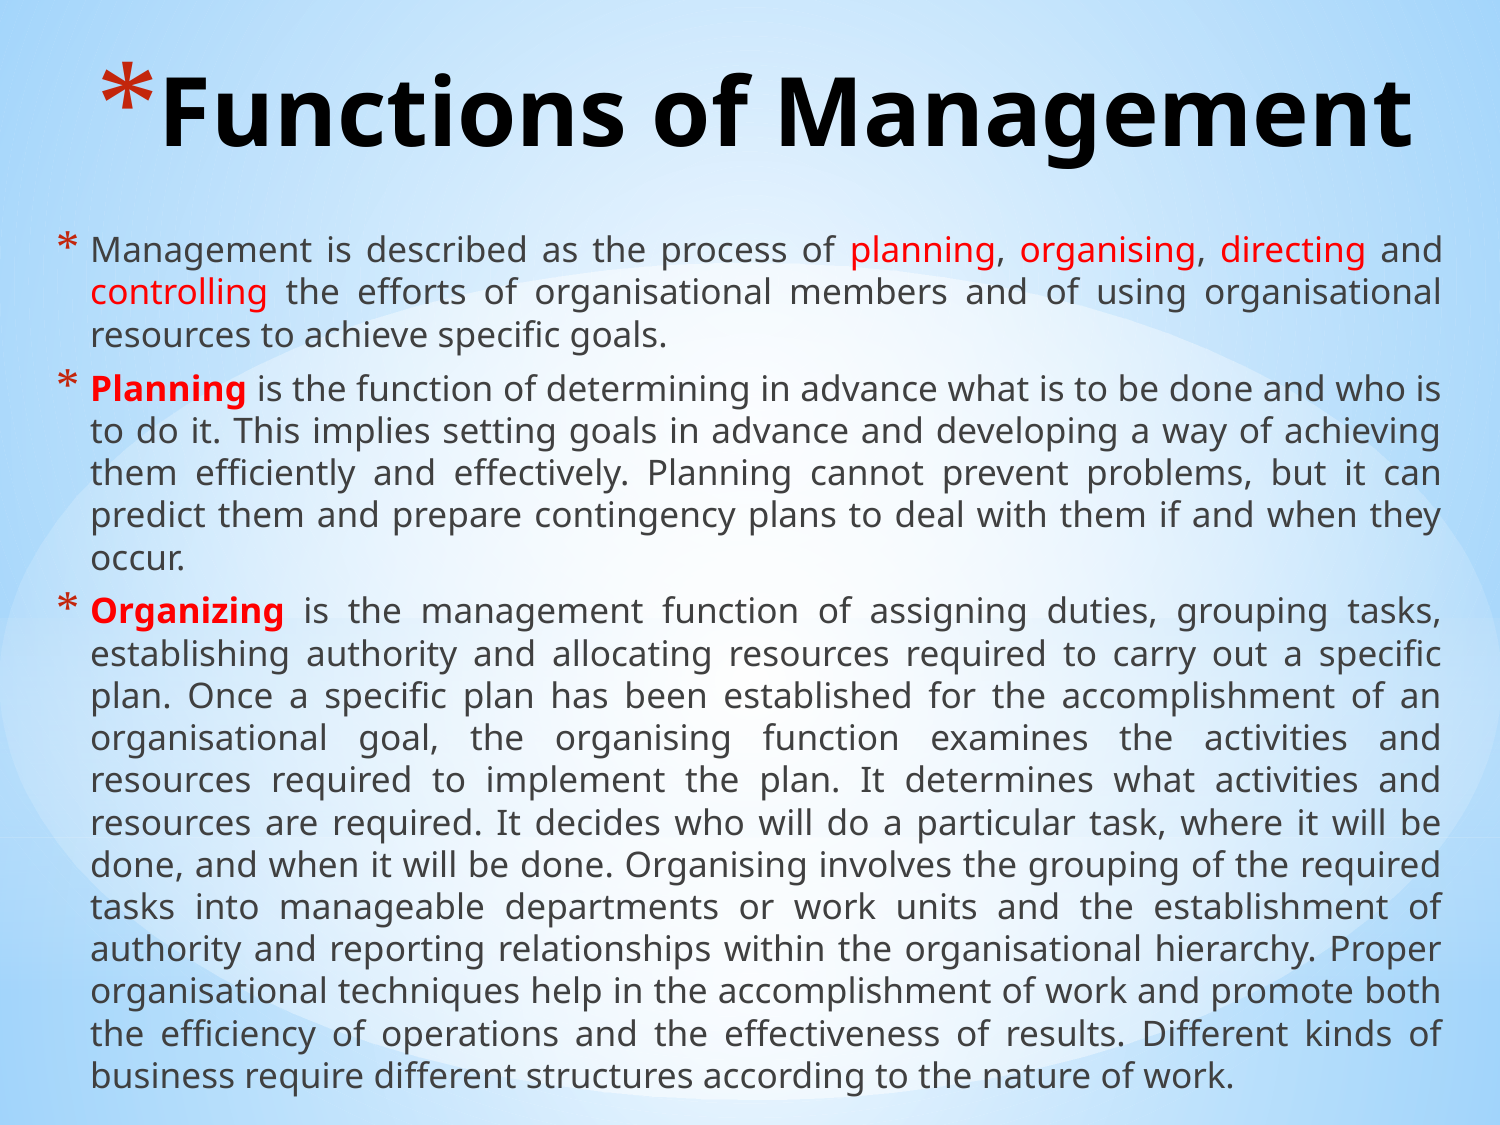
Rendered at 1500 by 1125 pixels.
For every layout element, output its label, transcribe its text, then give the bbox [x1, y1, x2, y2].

list Management is described as the process of planning, organising, directing and controlling the efforts of organisational members and of using organisational resources to achieve specific goals. Planning is the function of determining in advance what is to be done and who is to do it. This implies setting goals in advance and developing a way of achieving them efficiently and effectively. Planning cannot prevent problems, but it can predict them and prepare contingency plans to deal with them if and when they occur. Organizing is the management function of assigning duties, grouping tasks, establishing authority and allocating resources required to carry out a specific plan. Once a specific plan has been established for the accomplishment of an organisational goal, the organising function examines the activities and resources required to implement the plan. It determines what activities and resources are required. It decides who will do a particular task, where it will be done, and when it will be done. Organising involves the grouping of the required tasks into manageable departments or work units and the establishment of authority and reporting relationships within the organisational hierarchy. Proper organisational techniques help in the accomplishment of work and promote both the efficiency of operations and the effectiveness of results. Different kinds of business require different structures according to the nature of work. [41, 219, 1459, 1106]
title Functions of Management [76, 42, 1436, 219]
